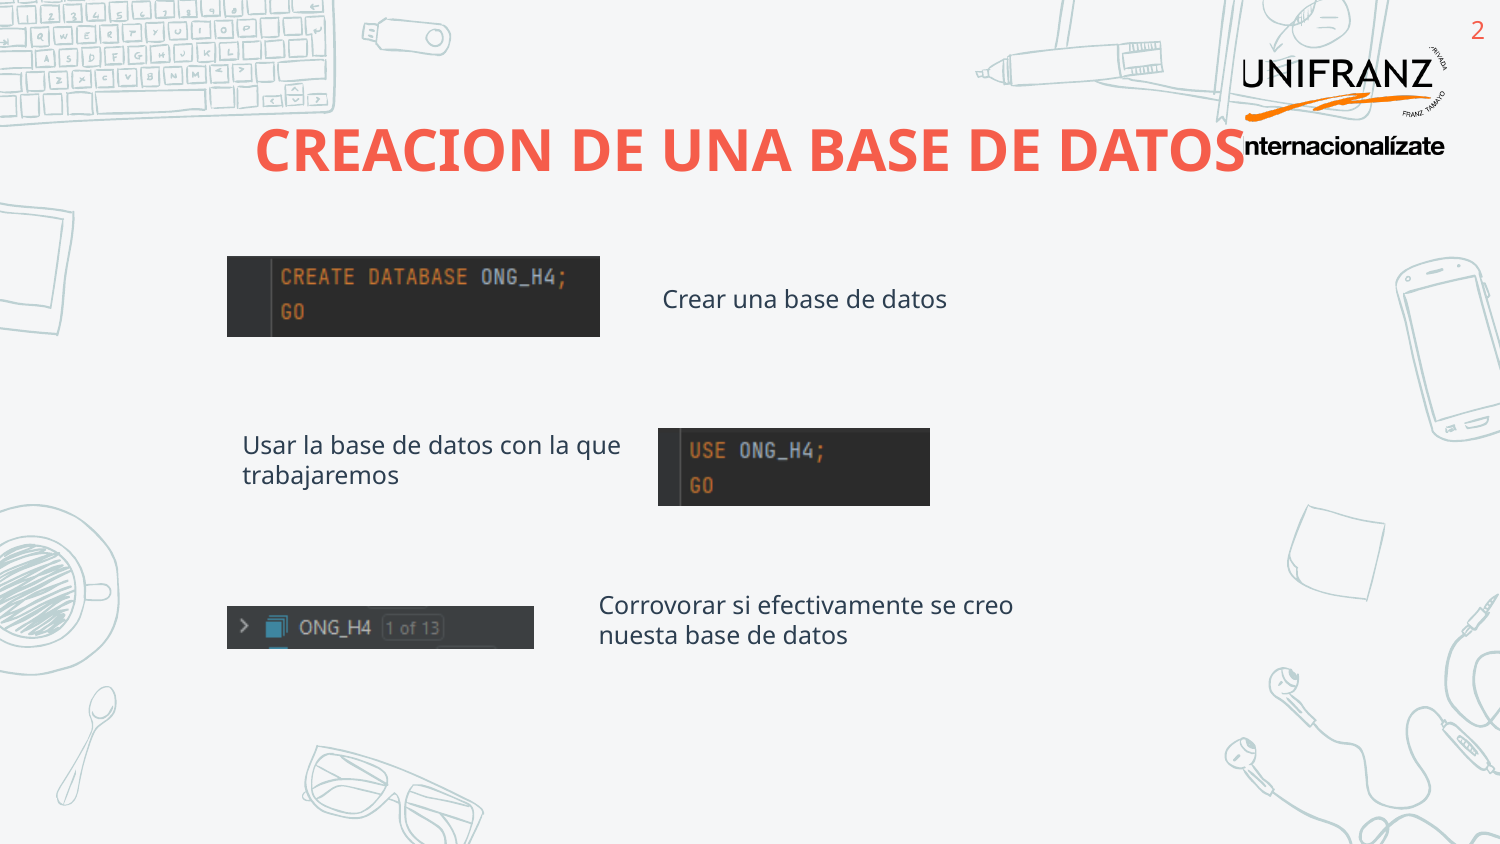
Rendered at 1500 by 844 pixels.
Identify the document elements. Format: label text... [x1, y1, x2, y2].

text_box Usar la base de datos con la que trabajaremos [227, 414, 718, 497]
picture [227, 606, 534, 650]
picture [657, 428, 931, 506]
picture [227, 256, 600, 337]
title CREACION DE UNA BASE DE DATOS [185, 102, 1315, 198]
picture [1243, 47, 1469, 167]
text_box Corrovorar si efectivamente se creo nuesta base de datos [583, 574, 1074, 657]
text_box Crear una base de datos [647, 268, 1138, 351]
slide_number 2 [1435, 0, 1500, 53]
